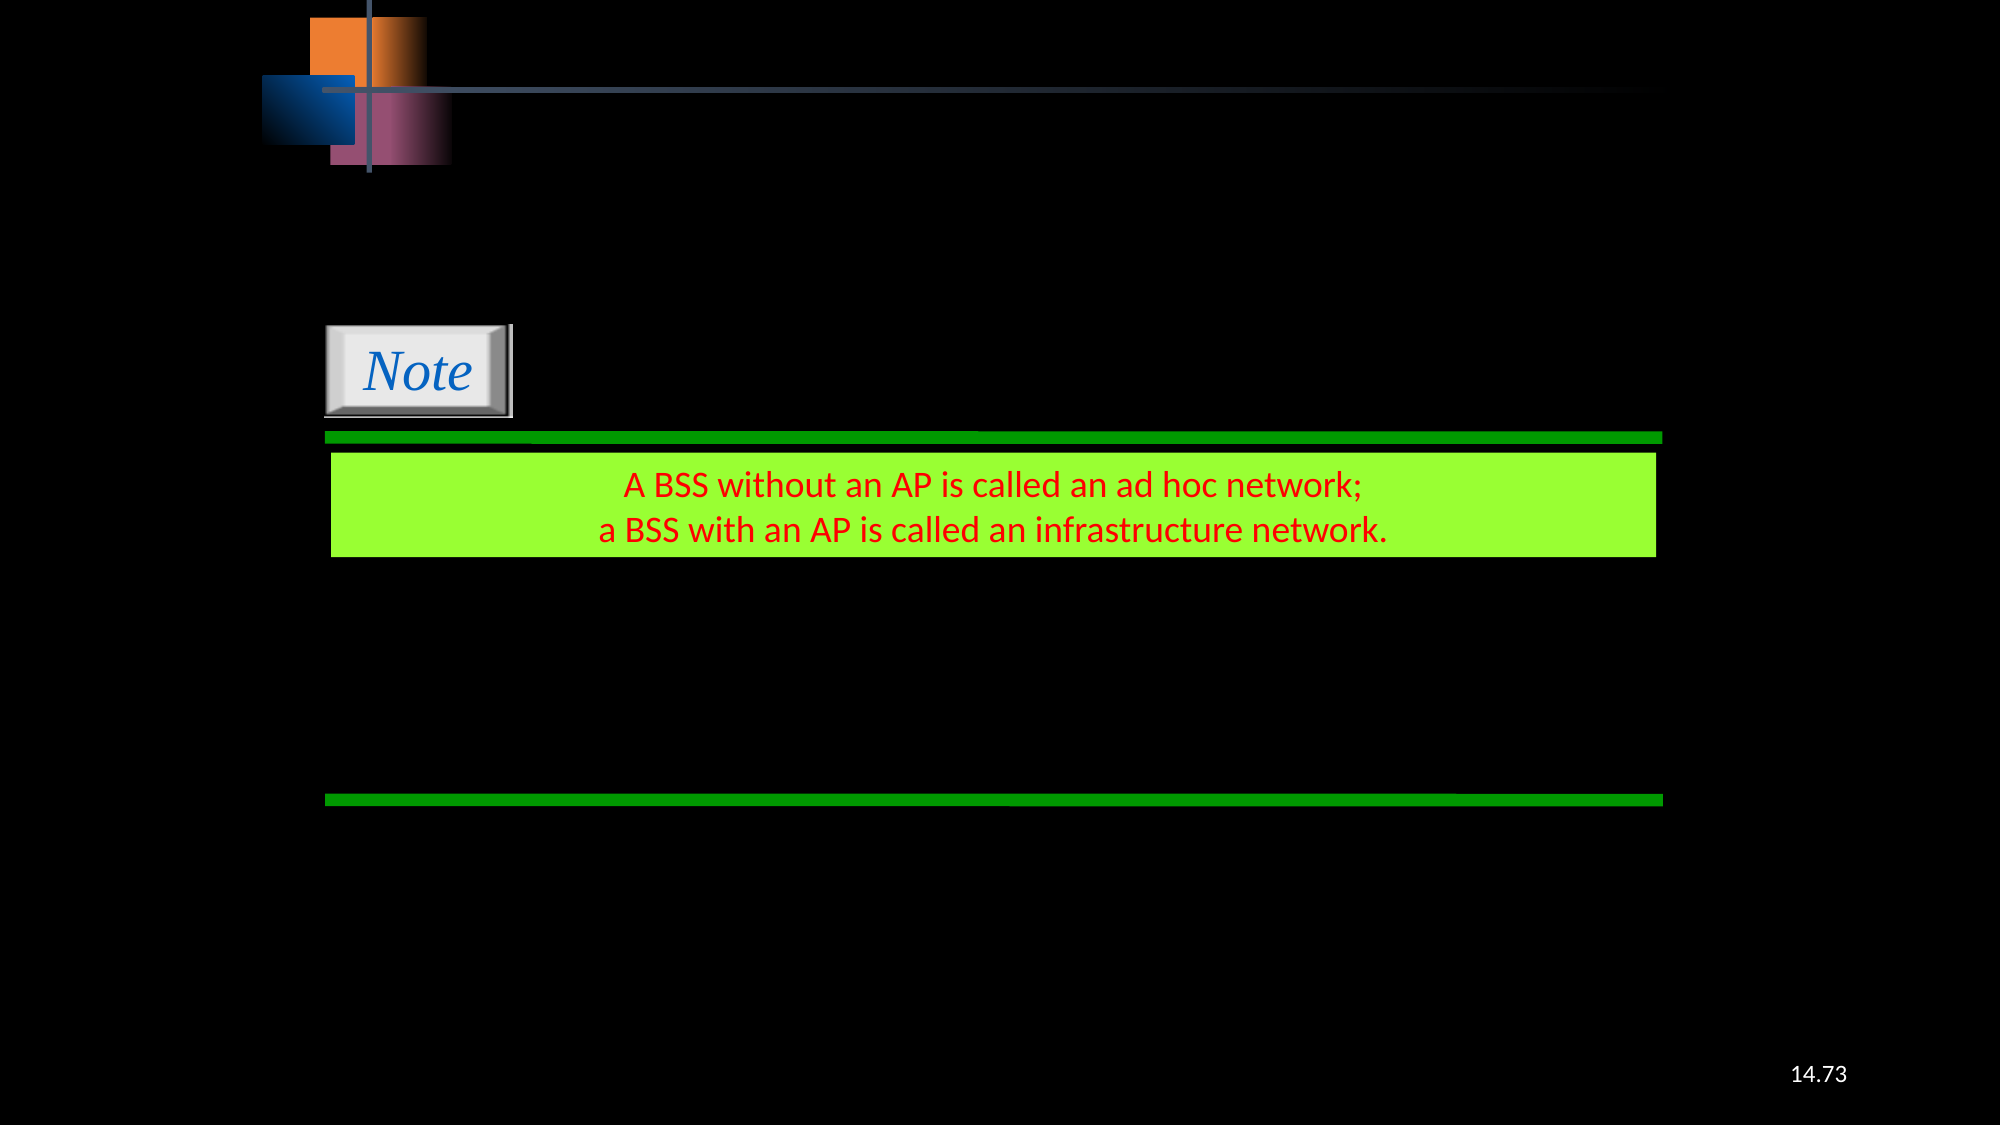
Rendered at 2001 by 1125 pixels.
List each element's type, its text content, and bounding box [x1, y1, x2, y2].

text_box [330, 93, 366, 165]
text_box [262, 75, 355, 145]
text_box [372, 93, 391, 165]
slide_number 14.73 [1412, 1042, 1863, 1103]
text_box [391, 93, 452, 165]
text_box A BSS without an AP is called an ad hoc network; a BSS with an AP is called an infrastructure network. [331, 452, 1657, 558]
text_box [372, 17, 427, 86]
text_box [366, 93, 372, 173]
text_box [322, 87, 1673, 93]
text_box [324, 324, 513, 418]
text_box [366, 0, 372, 87]
text_box [310, 17, 366, 86]
